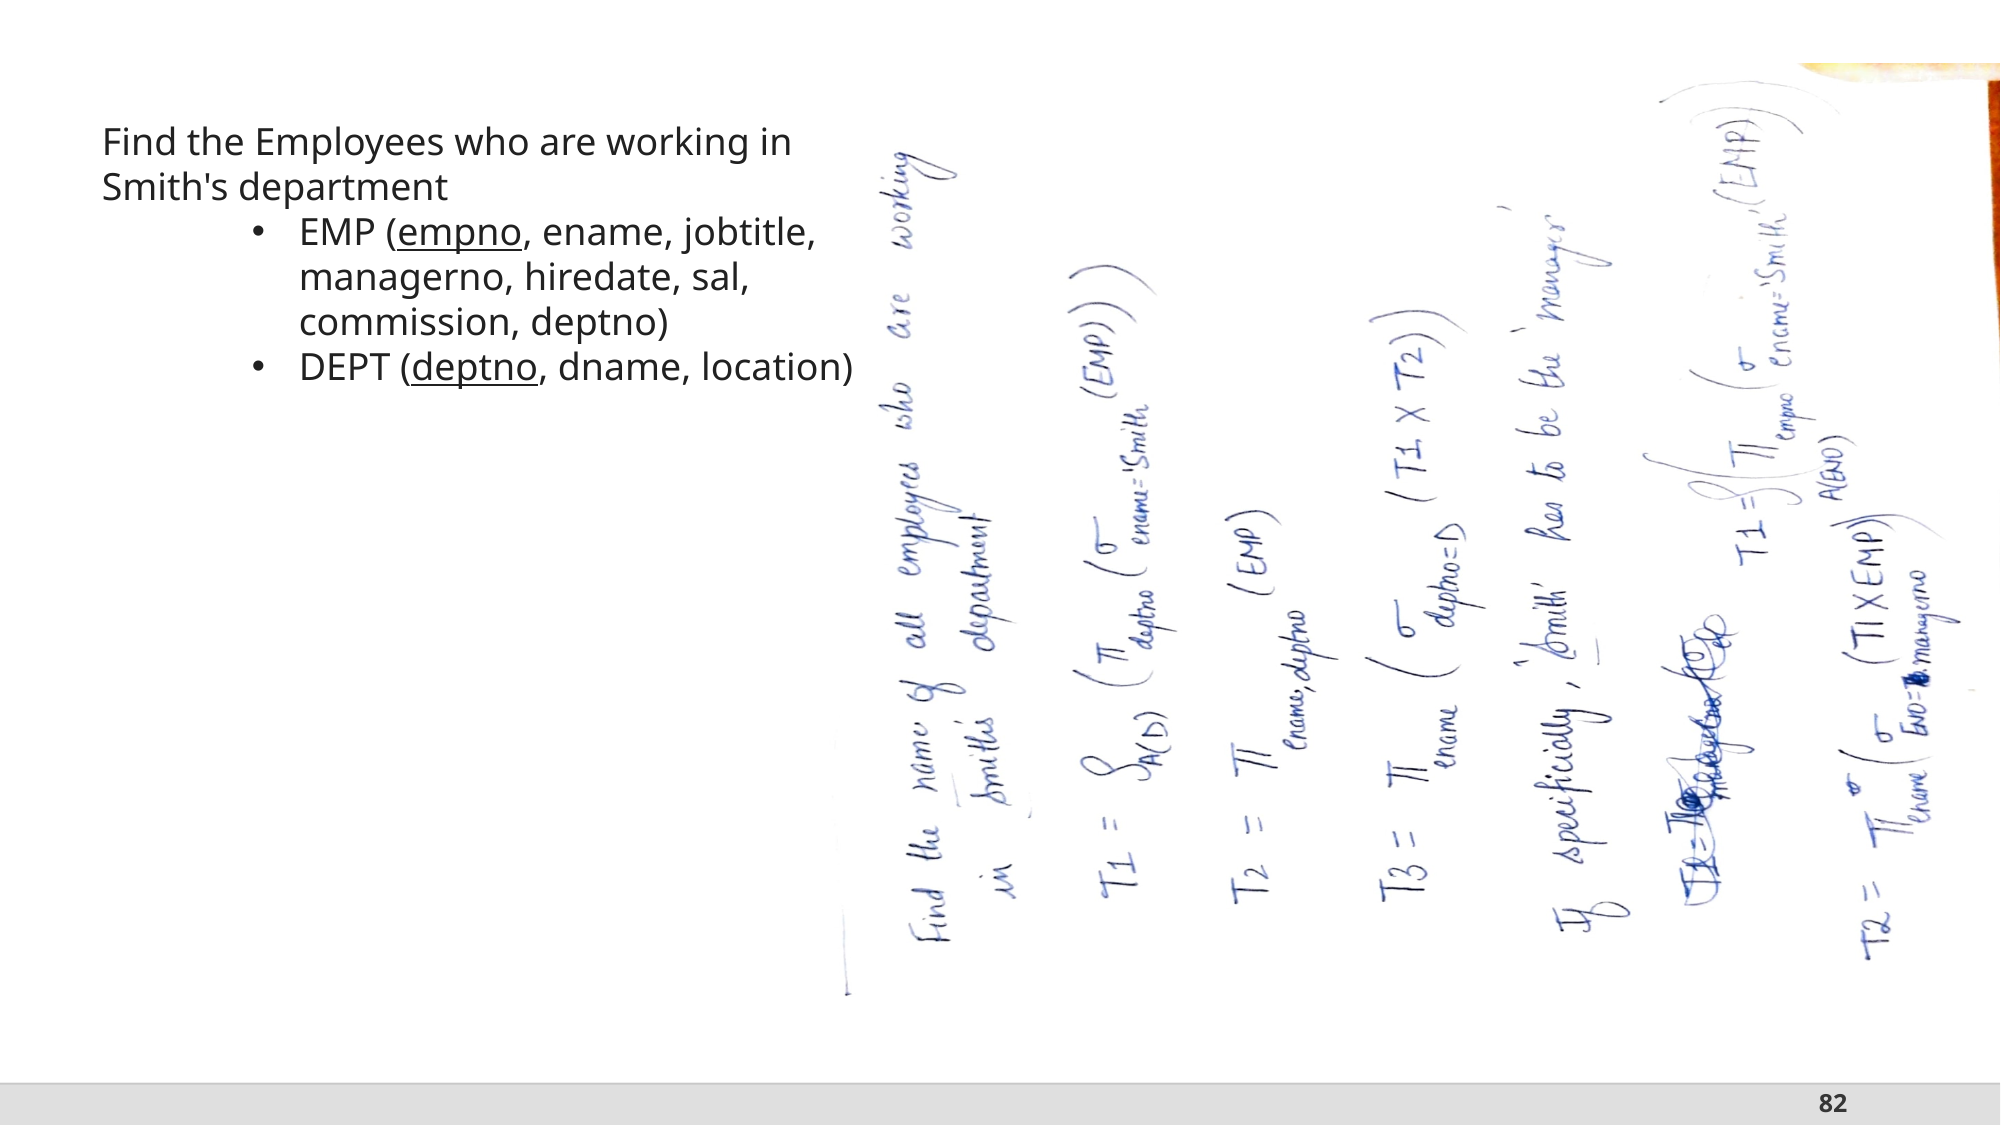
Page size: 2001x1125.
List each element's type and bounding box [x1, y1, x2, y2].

picture [830, 0, 2000, 1125]
text_box [86, 110, 878, 396]
